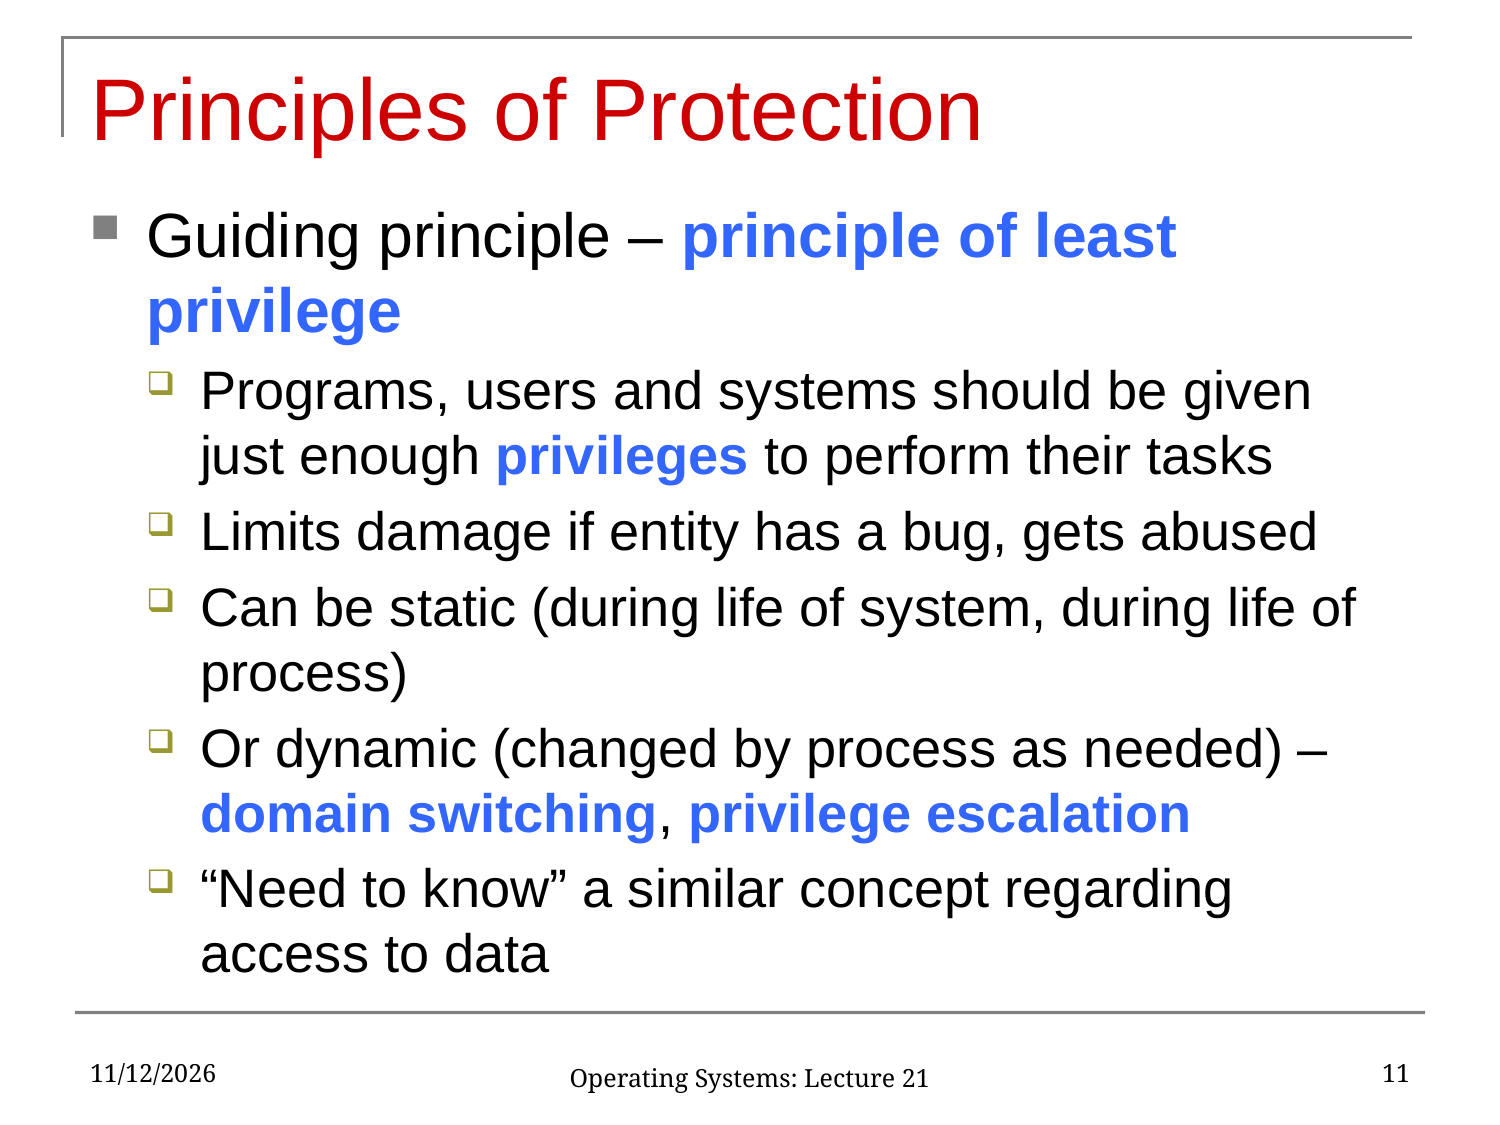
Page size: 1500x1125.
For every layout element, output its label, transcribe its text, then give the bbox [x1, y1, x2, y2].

list Guiding principle – principle of least privilege Programs, users and systems should be given just enough privileges to perform their tasks Limits damage if entity has a bug, gets abused Can be static (during life of system, during life of process) Or dynamic (changed by process as needed) – domain switching, privilege escalation “Need to know” a similar concept regarding access to data [75, 187, 1425, 1006]
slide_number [74, 1023, 426, 1100]
slide_number 11 [1074, 1023, 1426, 1100]
footer Operating Systems: Lecture 21 [512, 1024, 988, 1101]
title Principles of Protection [75, 45, 1425, 163]
